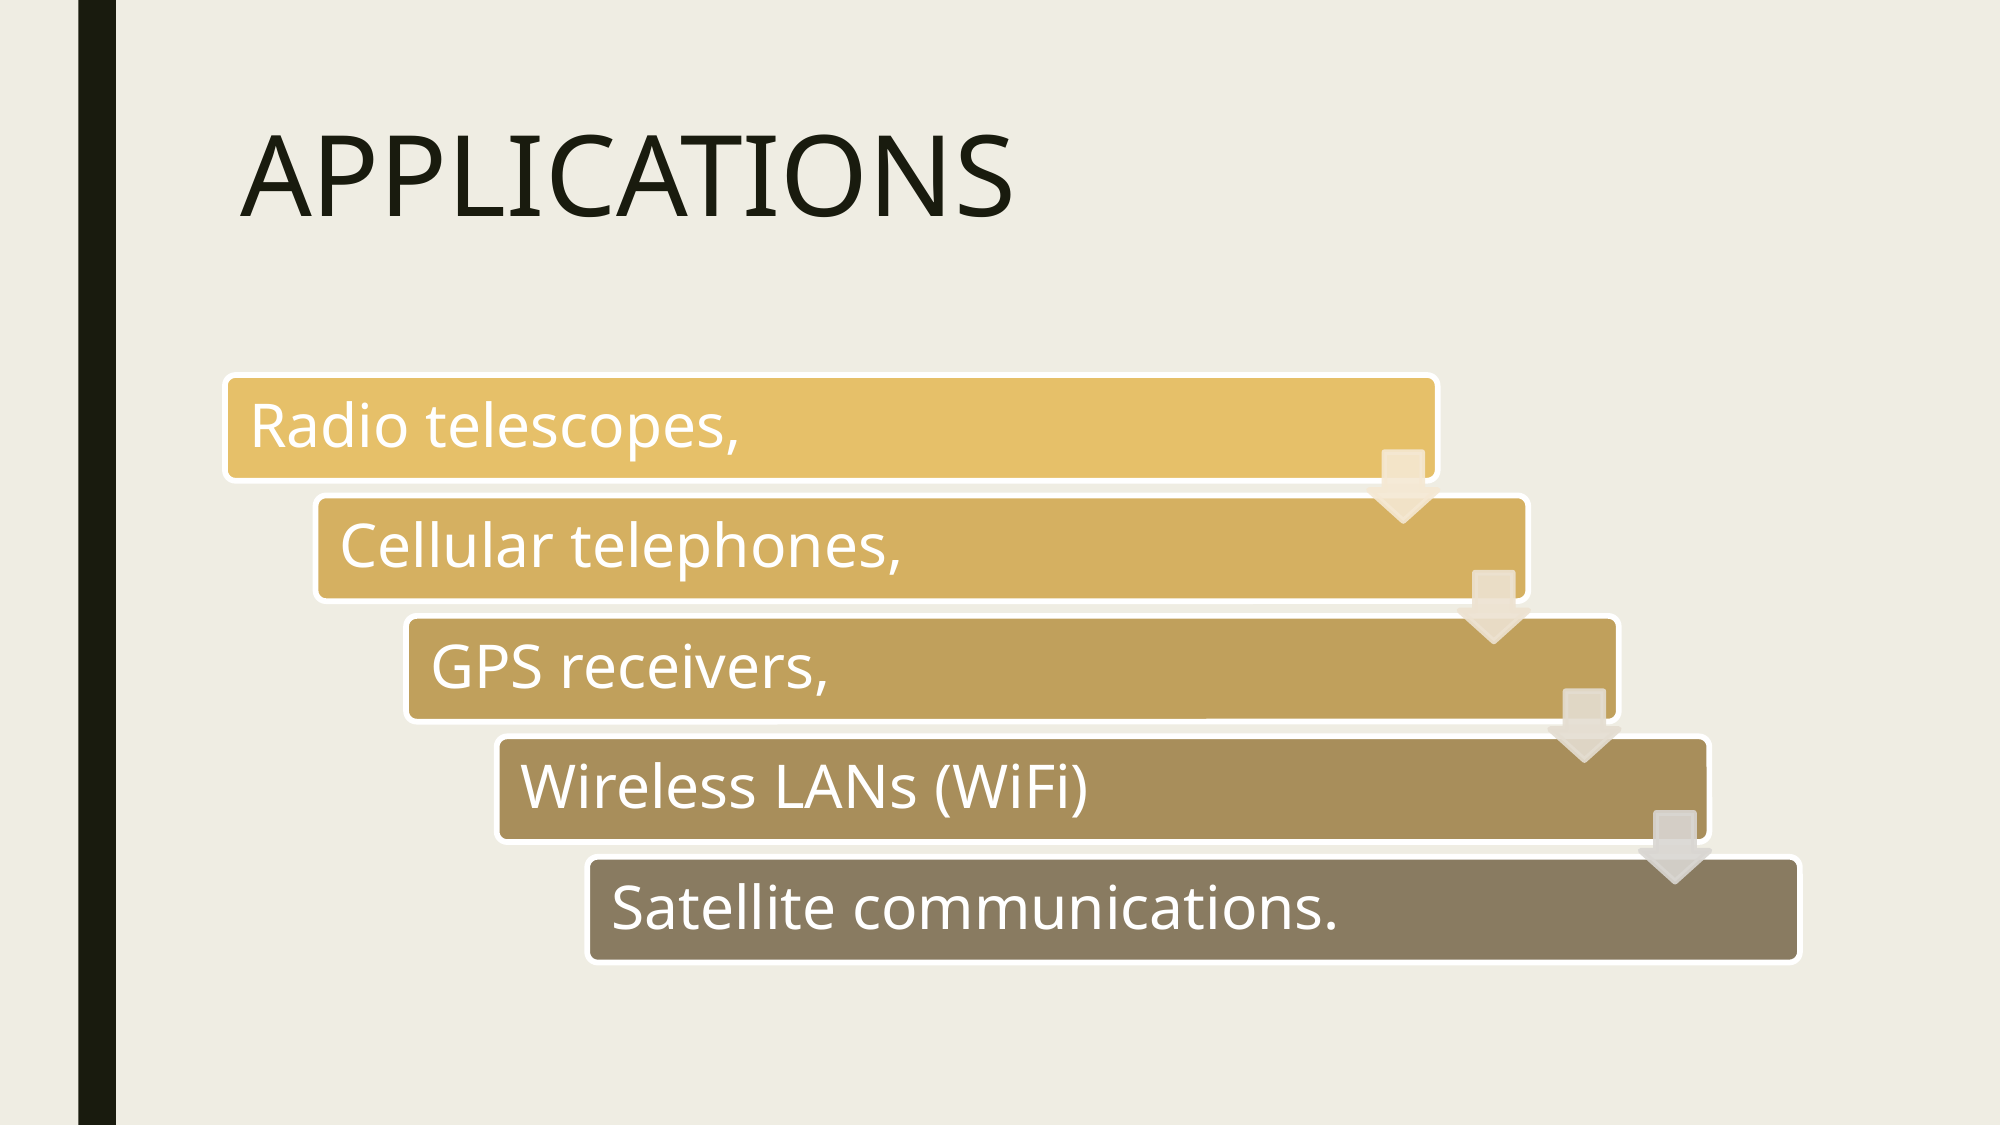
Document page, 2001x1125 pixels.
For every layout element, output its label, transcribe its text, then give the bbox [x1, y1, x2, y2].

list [224, 374, 1800, 963]
title APPLICATIONS [225, 112, 1800, 309]
